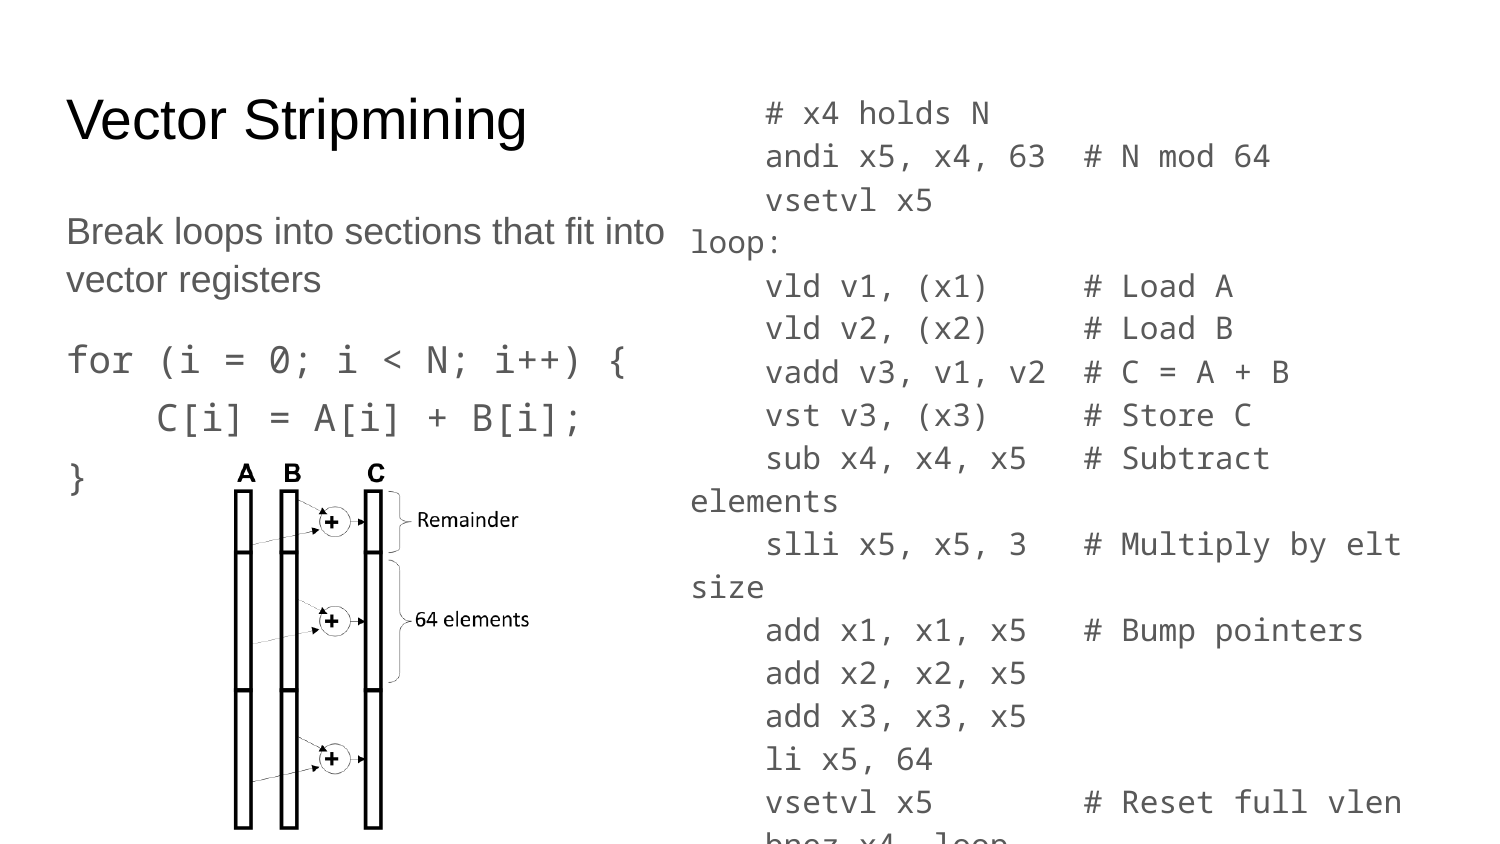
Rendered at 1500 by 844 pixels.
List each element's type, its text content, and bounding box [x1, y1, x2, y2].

picture [228, 458, 530, 830]
list Break loops into sections that fit into vector registers for (i = 0; i < N; i++) { C[i] = A[i] + B[i]; } [51, 189, 675, 750]
list # x4 holds N andi x5, x4, 63 # N mod 64 vsetvl x5 loop: vld v1, (x1) # Load A vld v2, (x2) # Load B vadd v3, v1, v2 # C = A + B vst v3, (x3) # Store C sub x4, x4, x5 # Subtract elements slli x5, x5, 3 # Multiply by elt size add x1, x1, x5 # Bump pointers add x2, x2, x5 add x3, x3, x5 li x5, 64 vsetvl x5 # Reset full vlen bnez x4, loop [675, 72, 1449, 812]
title Vector Stripmining [51, 72, 675, 167]
